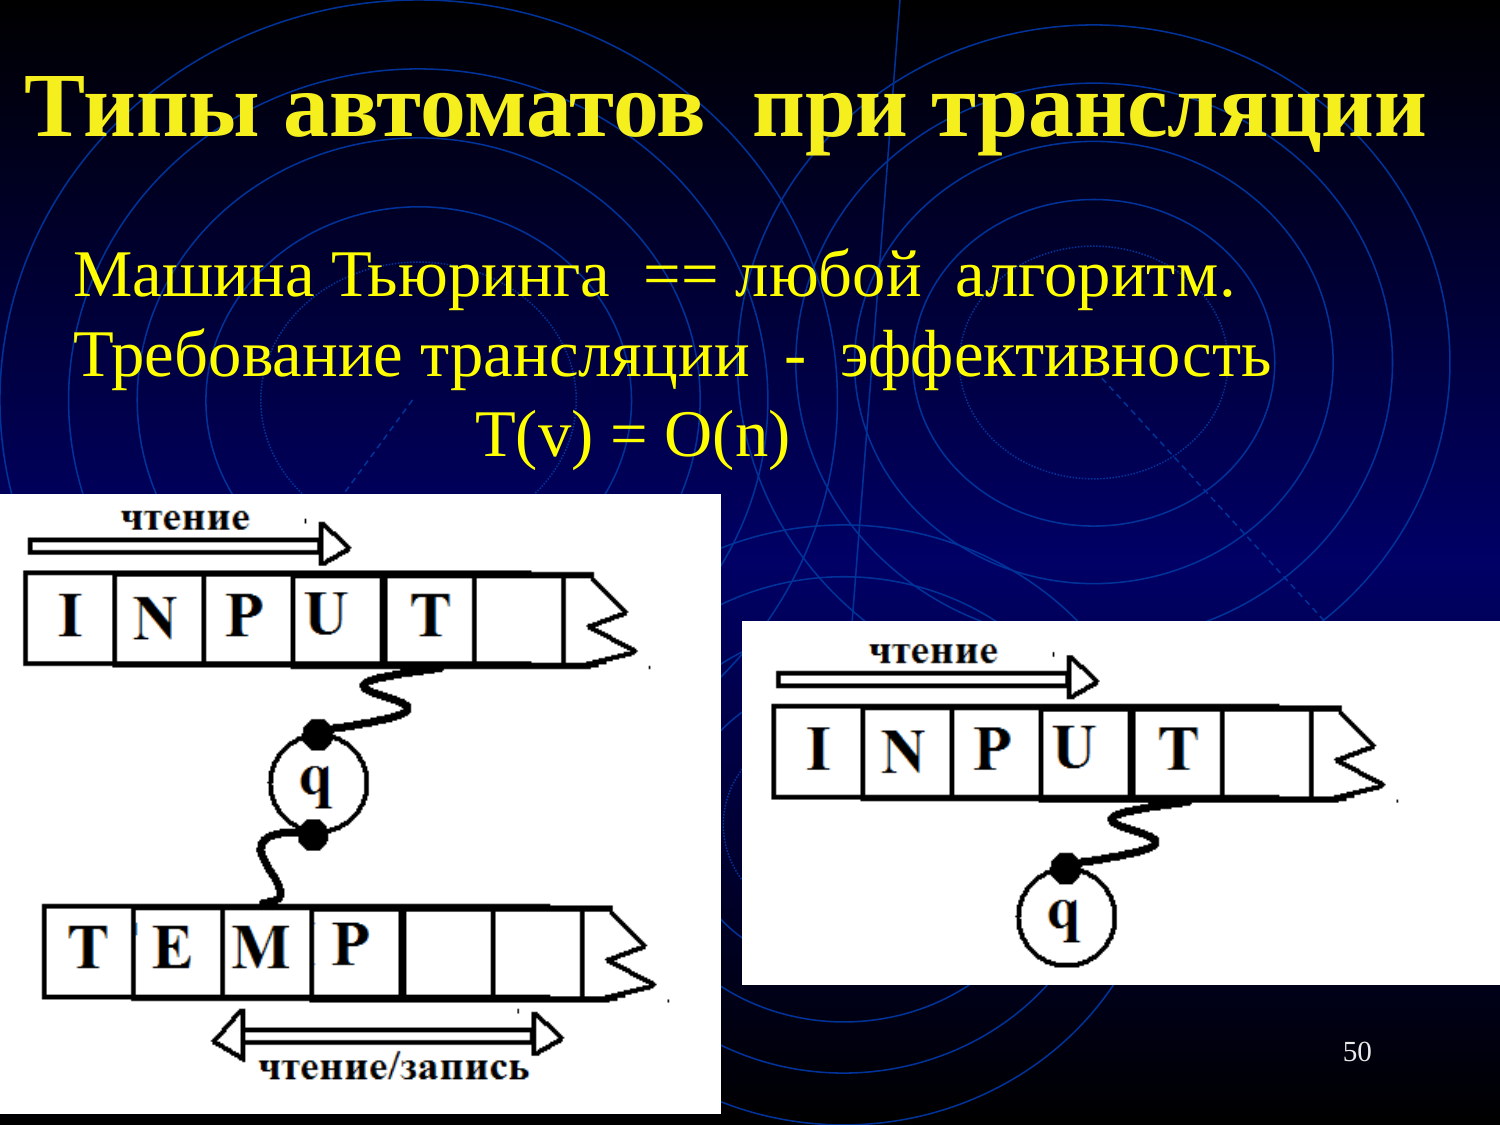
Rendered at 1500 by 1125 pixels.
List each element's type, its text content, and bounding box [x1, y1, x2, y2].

text_box Машина Тьюринга == любой алгоритм. Требование трансляции - эффективность T(v) = O(n) [58, 222, 1500, 558]
picture [0, 494, 721, 1114]
picture [741, 621, 1500, 985]
title Типы автоматов при трансляции [0, 46, 1454, 153]
slide_number 50 [1074, 1024, 1388, 1101]
